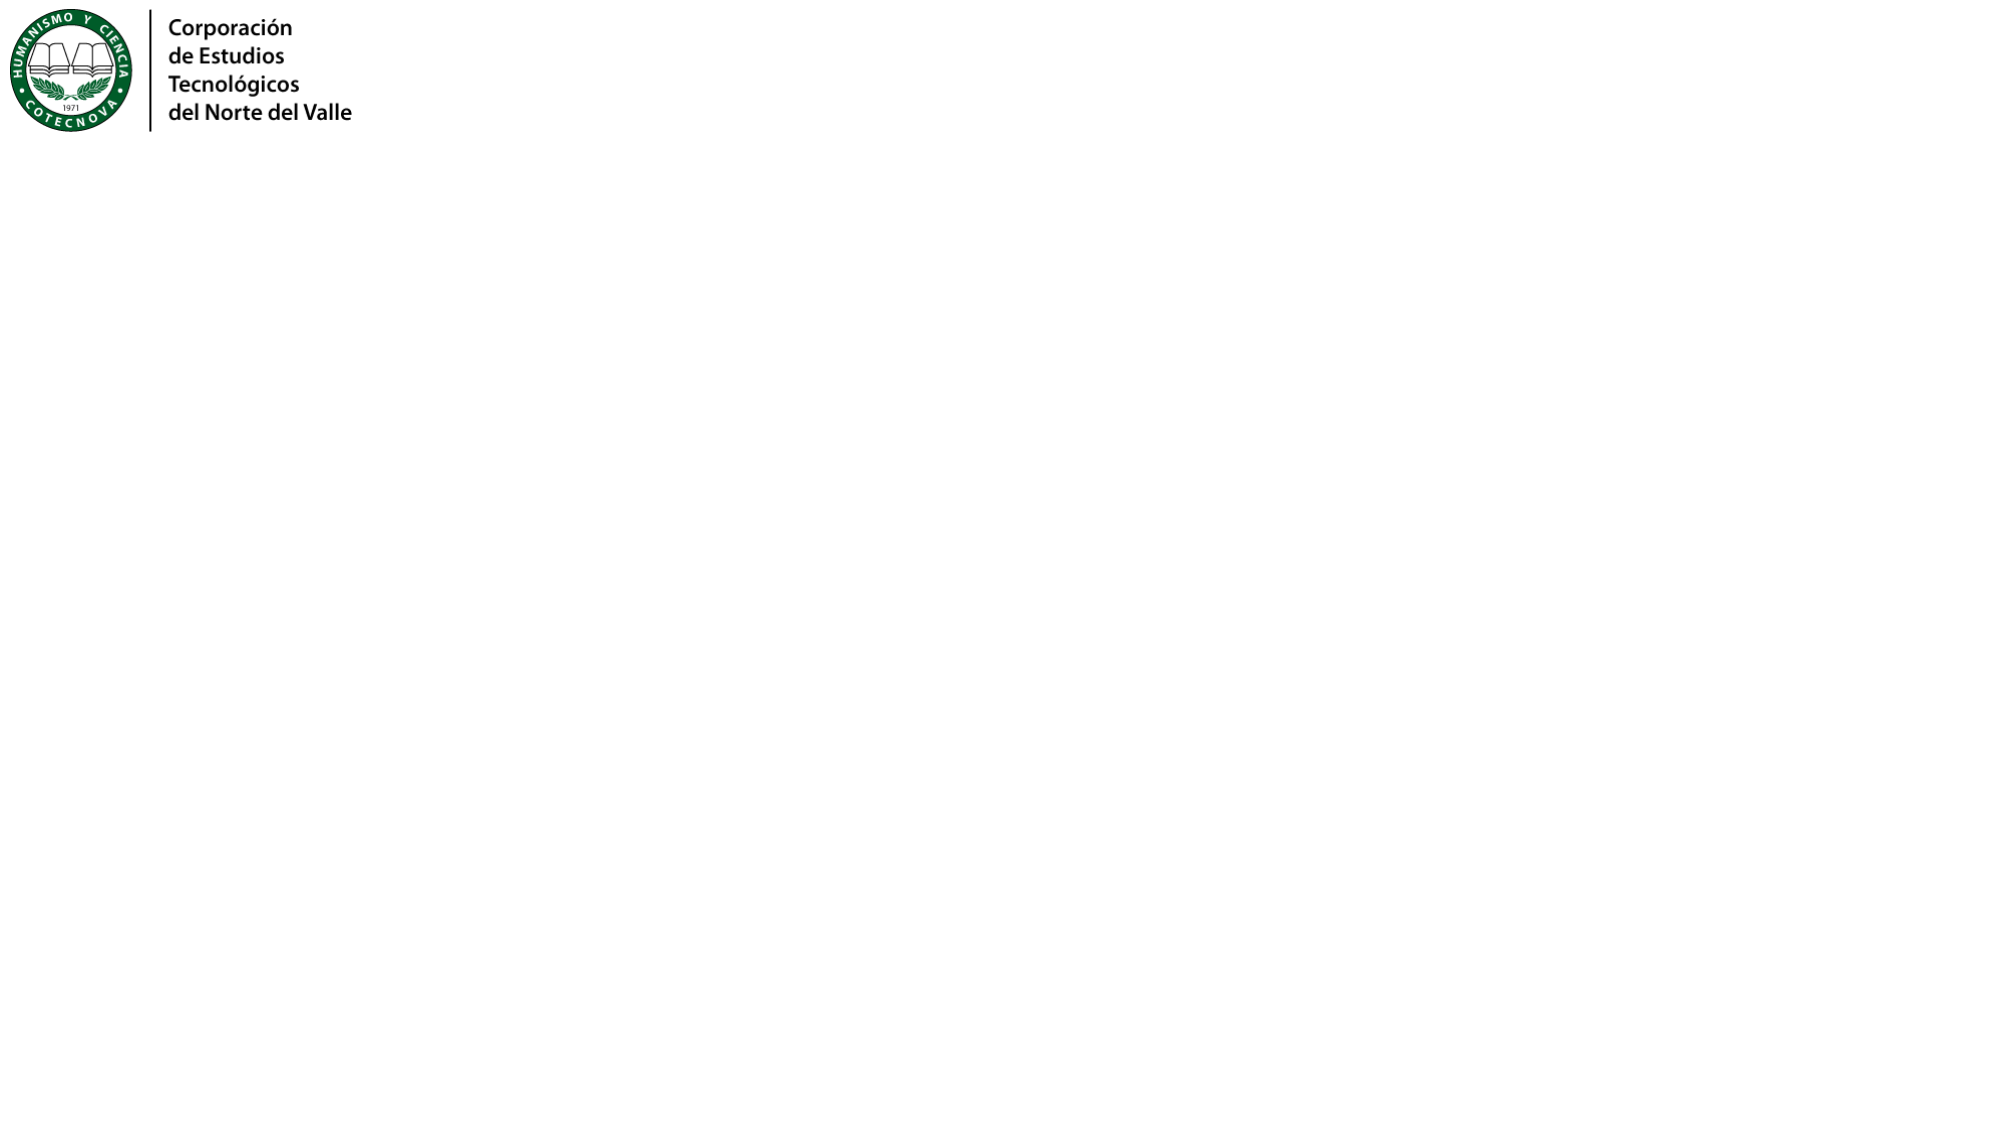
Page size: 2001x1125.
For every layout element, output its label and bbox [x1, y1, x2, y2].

picture [10, 9, 352, 132]
